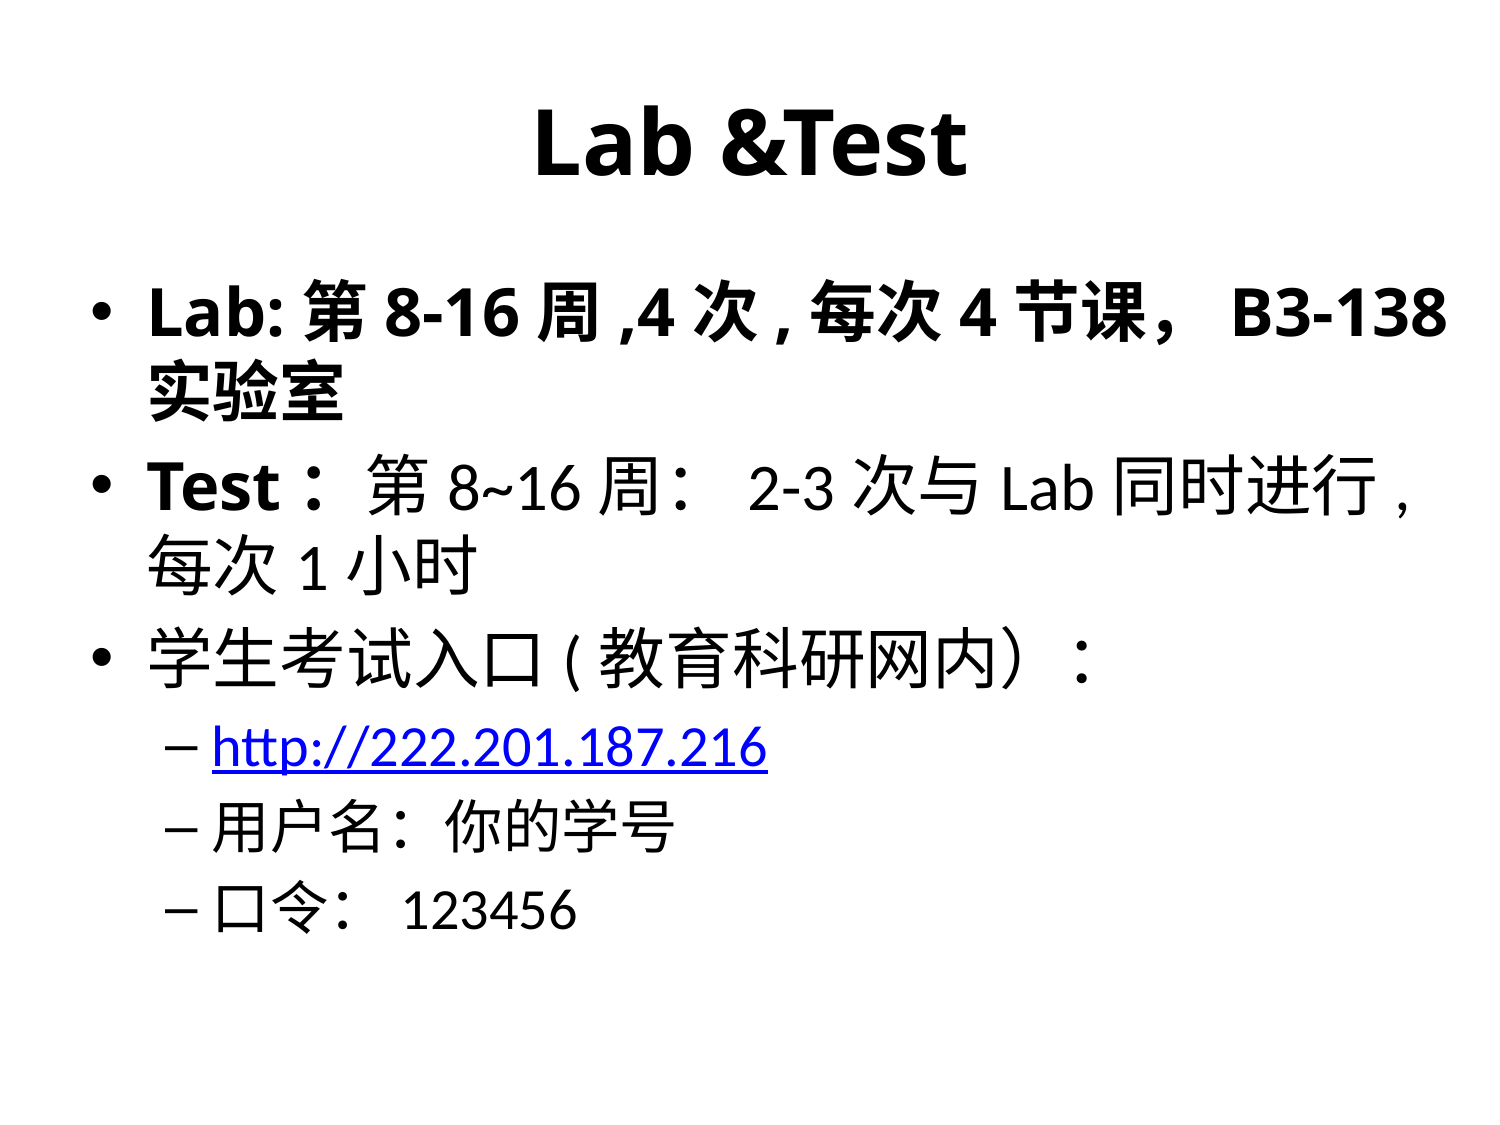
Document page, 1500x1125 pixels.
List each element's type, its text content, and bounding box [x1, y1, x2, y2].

title Lab &Test [74, 44, 1426, 233]
list Lab:第8-16周,4次,每次4节课，B3-138实验室 Test：第8~16周：2-3次与Lab同时进行,每次1小时 学生考试入口(教育科研网内）： http://222.201.187.216 用户名：你的学号 口令：123456 [74, 262, 1471, 1006]
